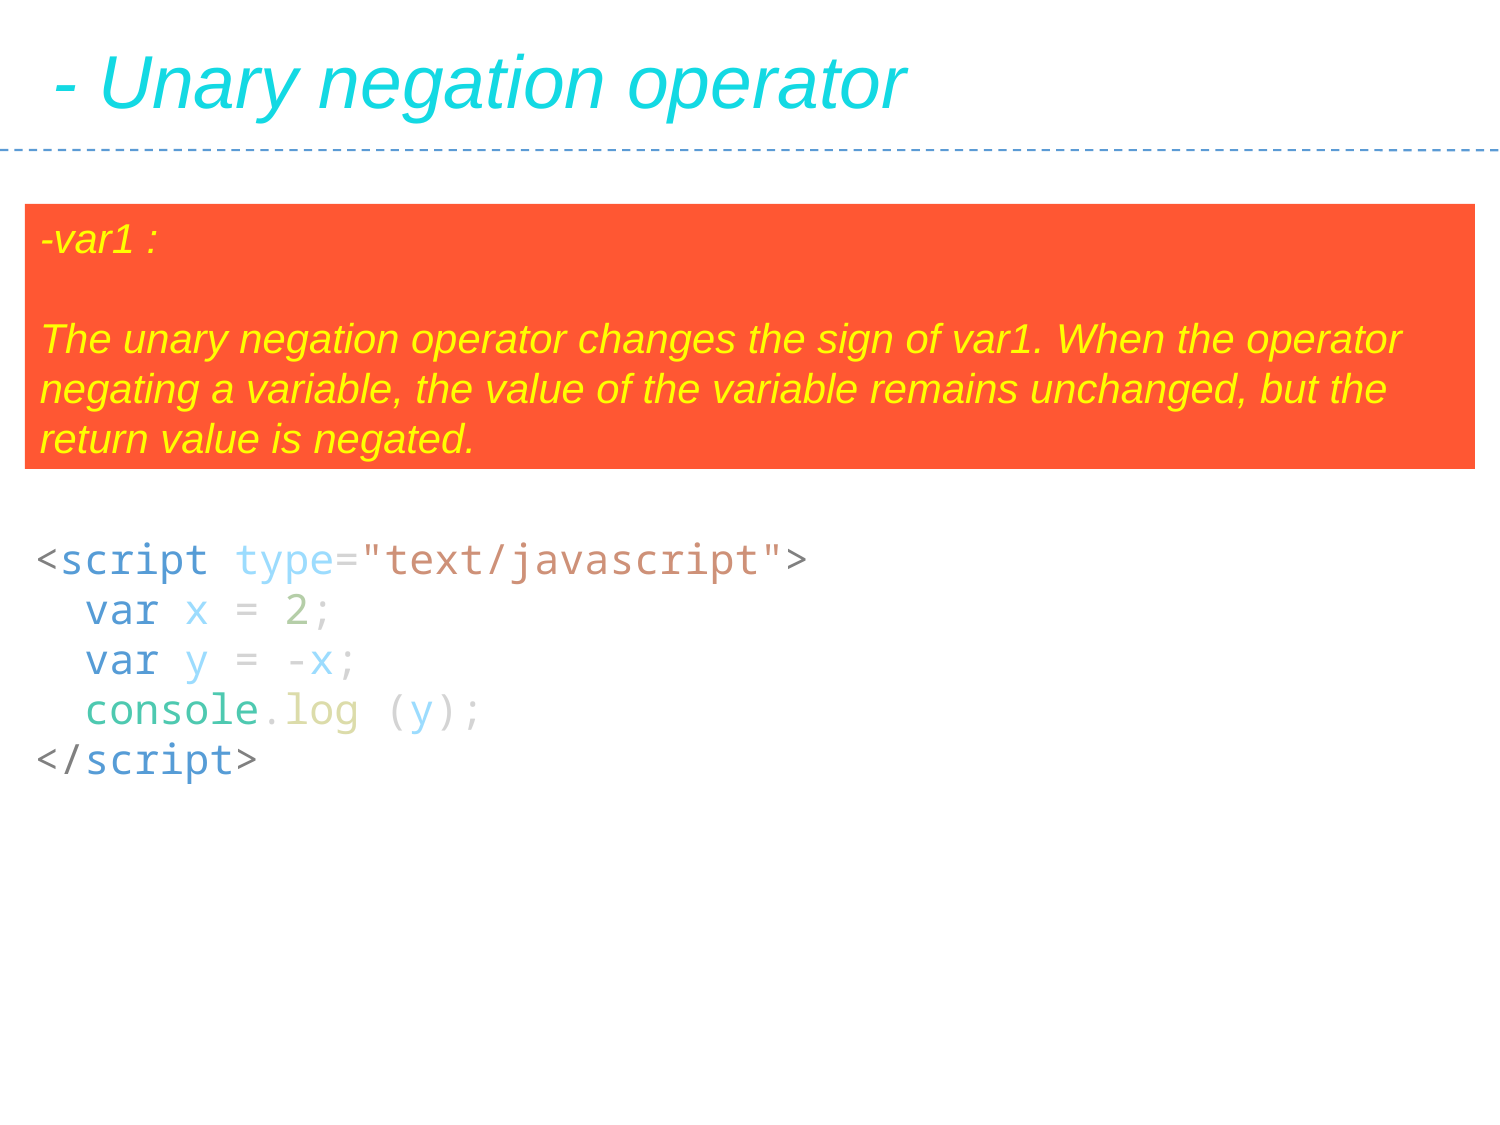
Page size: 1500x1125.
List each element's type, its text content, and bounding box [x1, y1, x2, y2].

text_box - Unary negation operator [37, 26, 1450, 131]
text_box <script type="text/javascript"> var x = 2; var y = -x; console.log (y); </script> [19, 525, 920, 791]
text_box -var1 : The unary negation operator changes the sign of var1. When the operator negating a variable, the value of the variable remains unchanged, but the return value is negated. [24, 203, 1475, 469]
